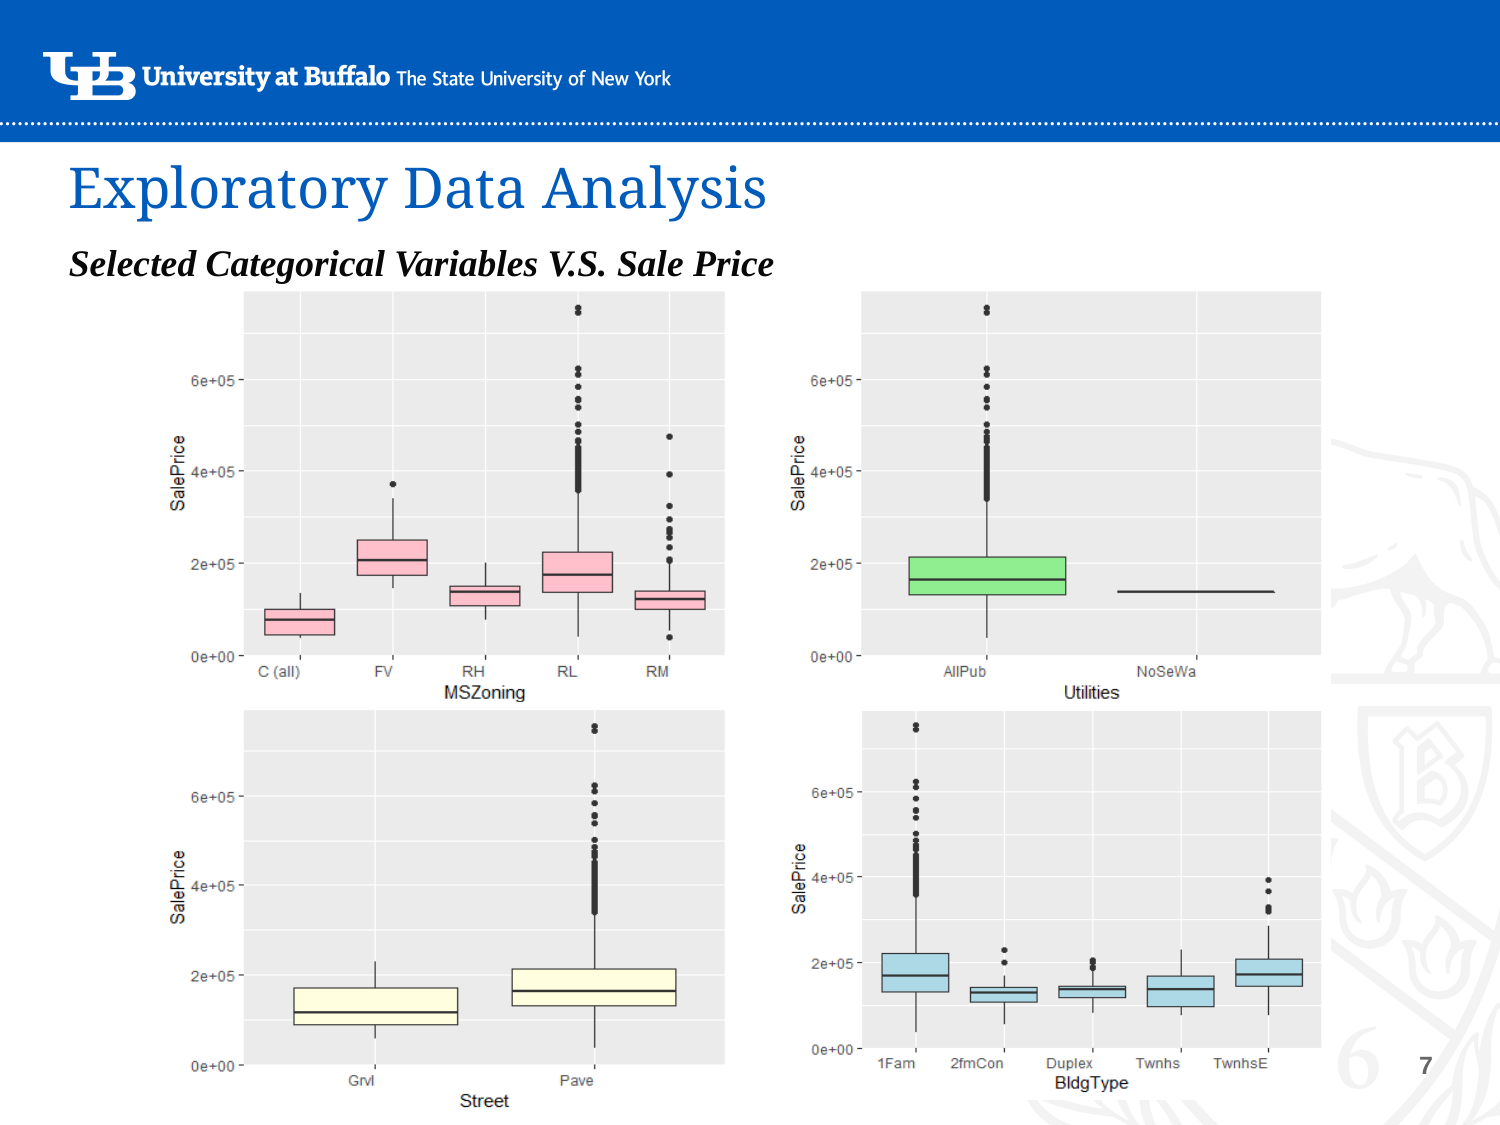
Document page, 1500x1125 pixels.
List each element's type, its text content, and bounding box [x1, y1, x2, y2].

text_box Selected Categorical Variables V.S. Sale Price [54, 231, 979, 292]
text_box Exploratory Data Analysis [54, 144, 868, 227]
picture [0, 0, 1500, 1125]
